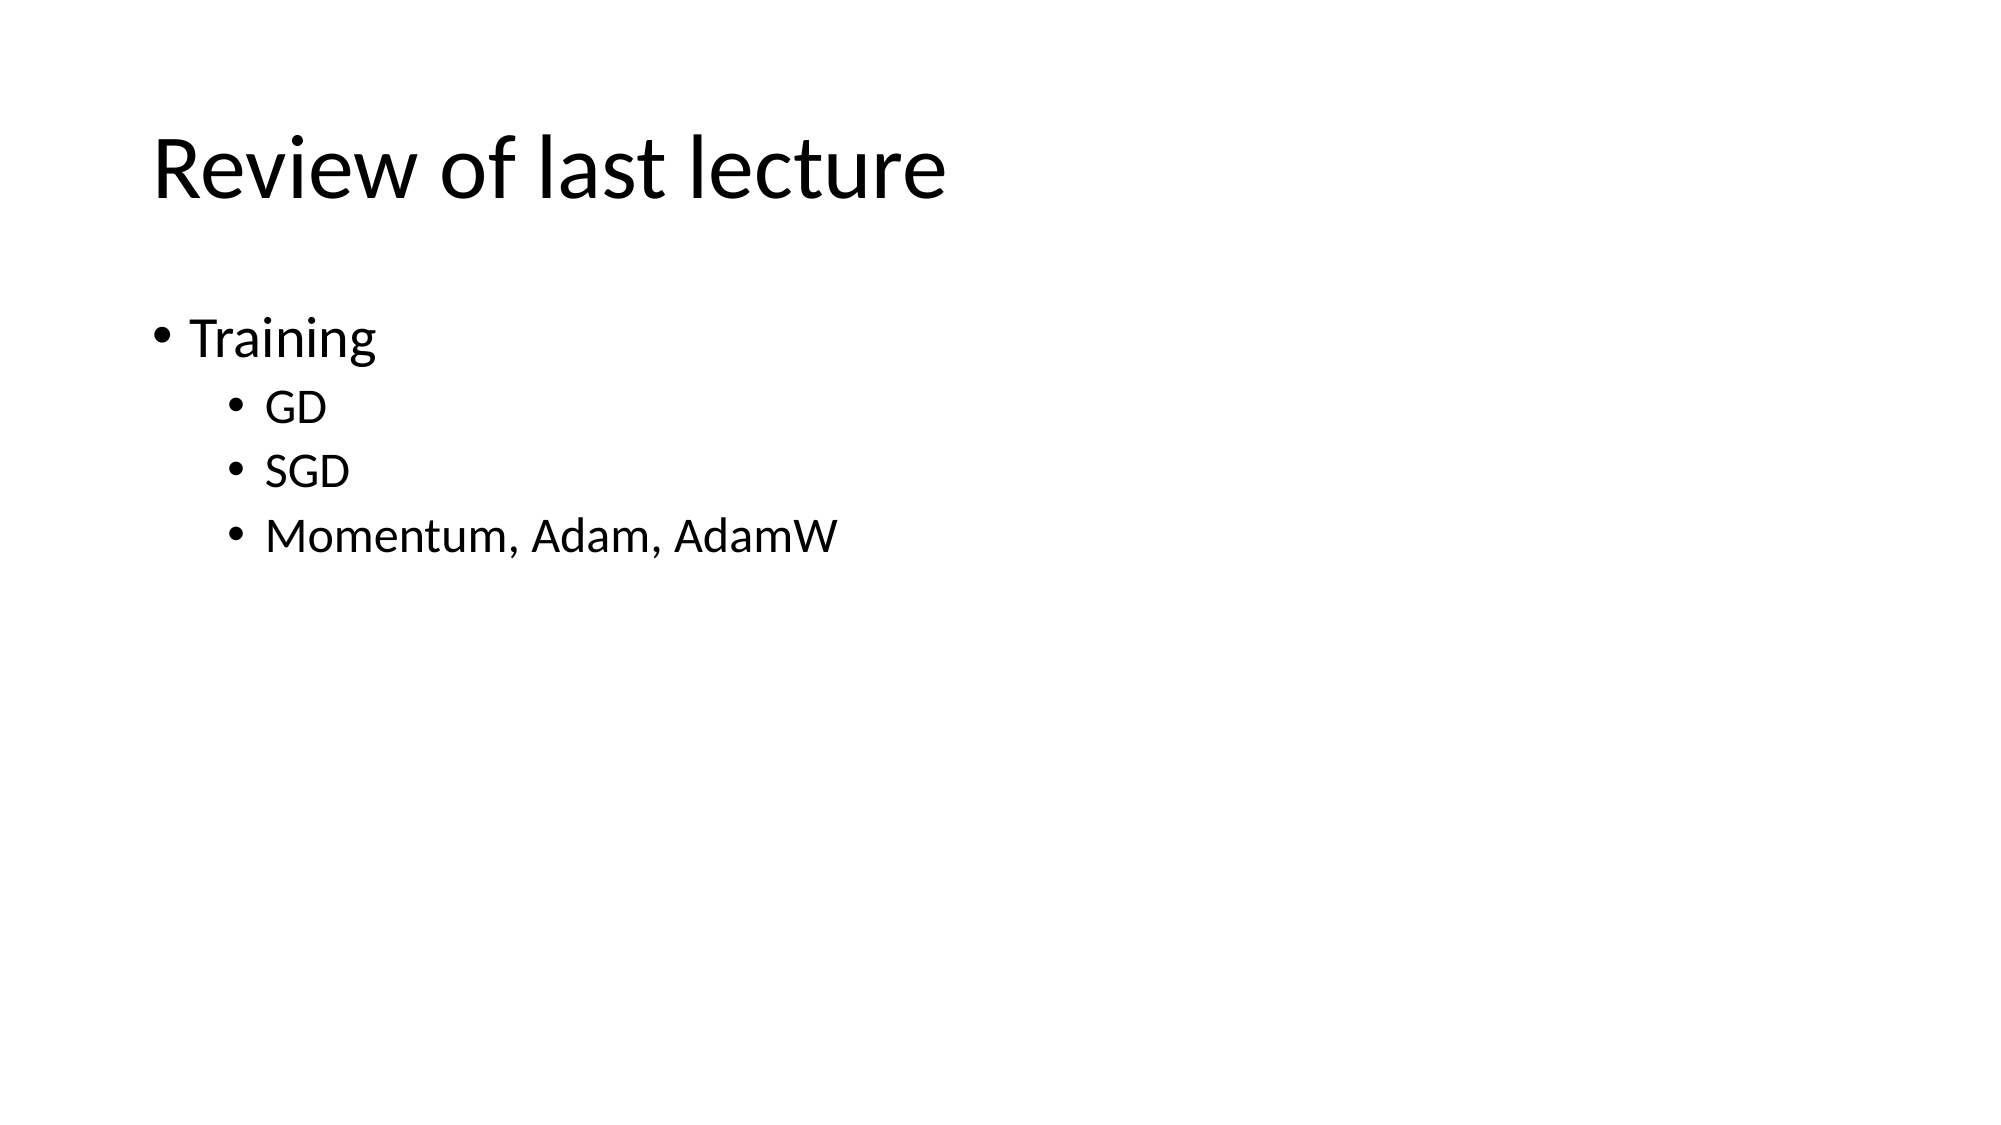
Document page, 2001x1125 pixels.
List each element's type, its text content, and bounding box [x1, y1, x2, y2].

title Review of last lecture [137, 59, 1863, 278]
list Training GD SGD Momentum, Adam, AdamW [137, 299, 1863, 1014]
